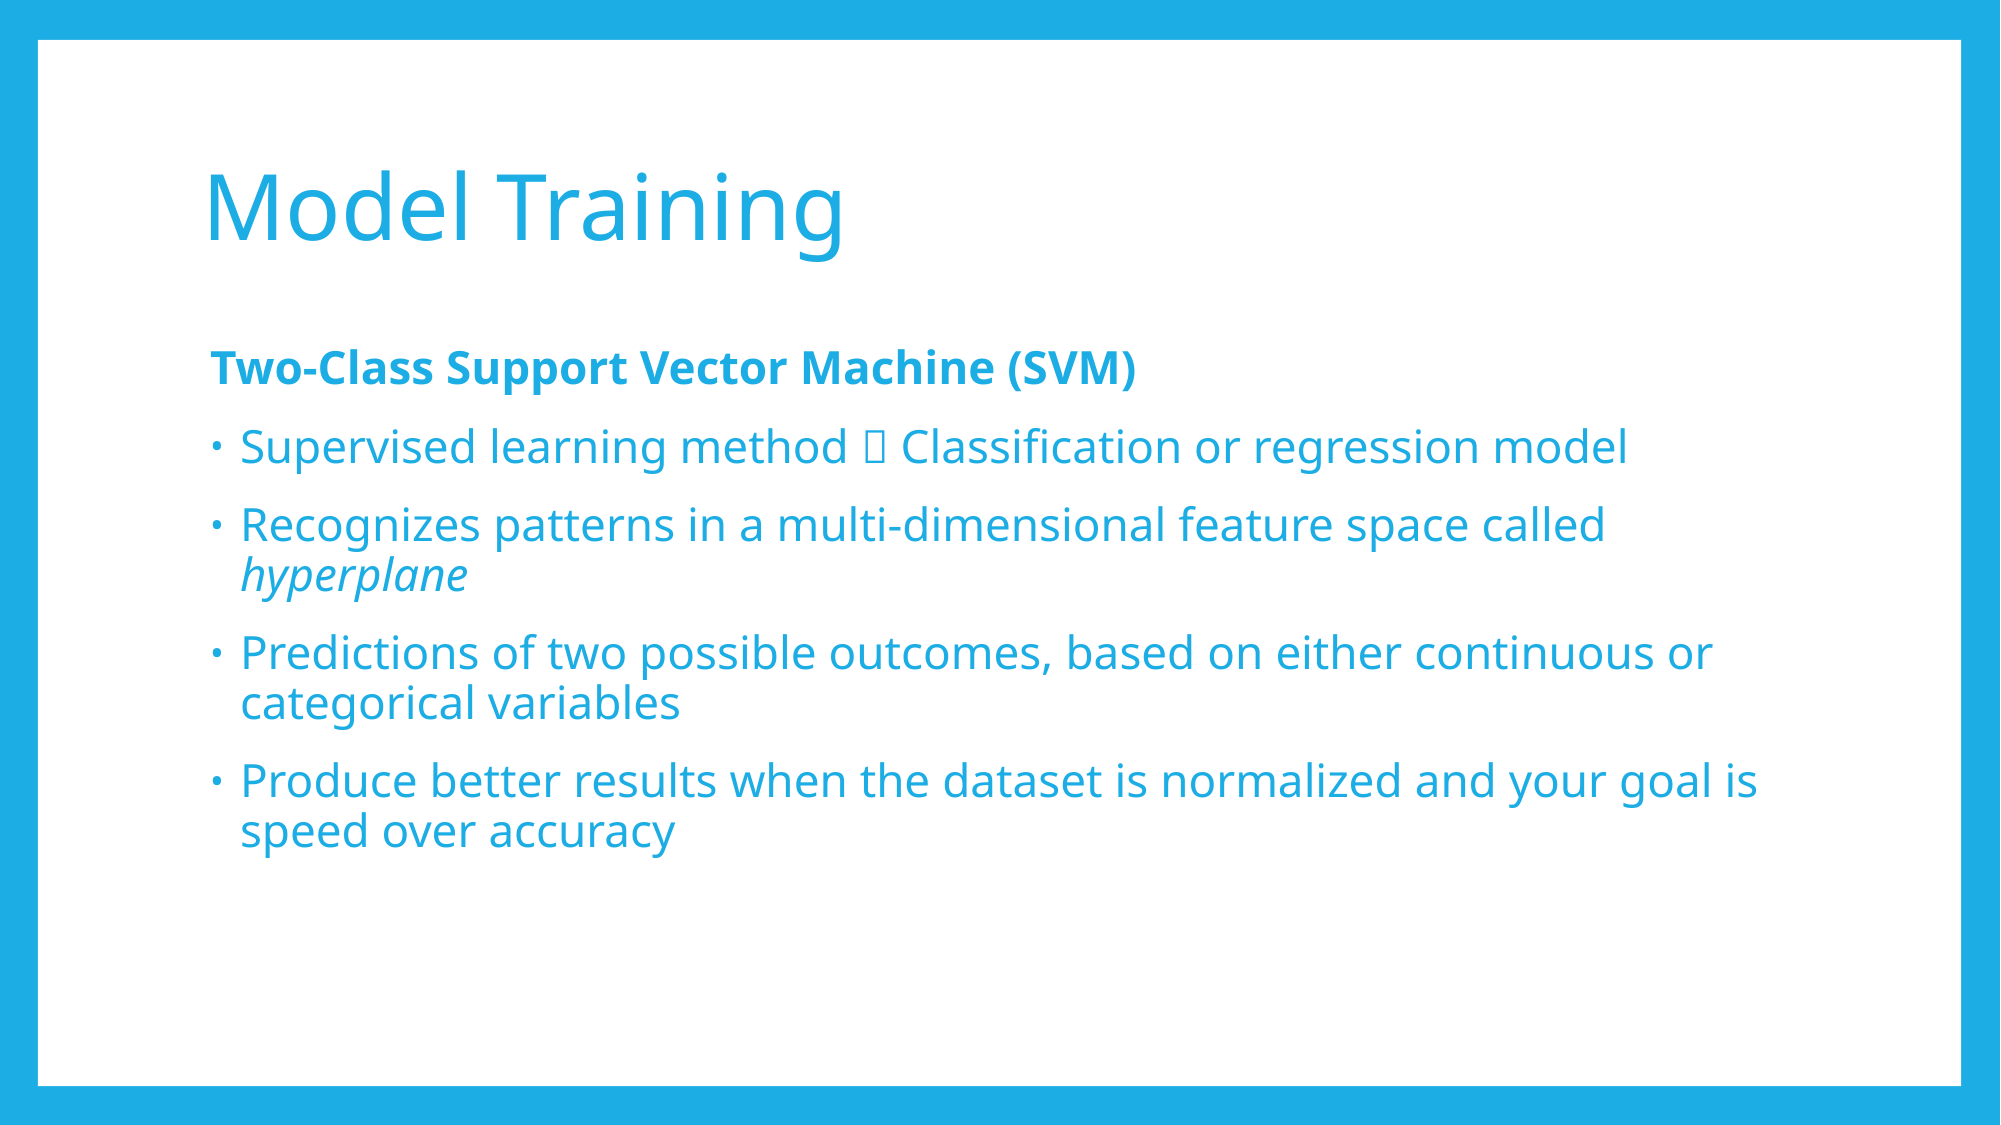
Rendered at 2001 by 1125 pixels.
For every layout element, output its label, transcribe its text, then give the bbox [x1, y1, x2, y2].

title Model Training [187, 99, 1808, 323]
list Two-Class Support Vector Machine (SVM) Supervised learning method  Classification or regression model Recognizes patterns in a multi-dimensional feature space called hyperplane Predictions of two possible outcomes, based on either continuous or categorical variables Produce better results when the dataset is normalized and your goal is speed over accuracy [187, 337, 1808, 1000]
